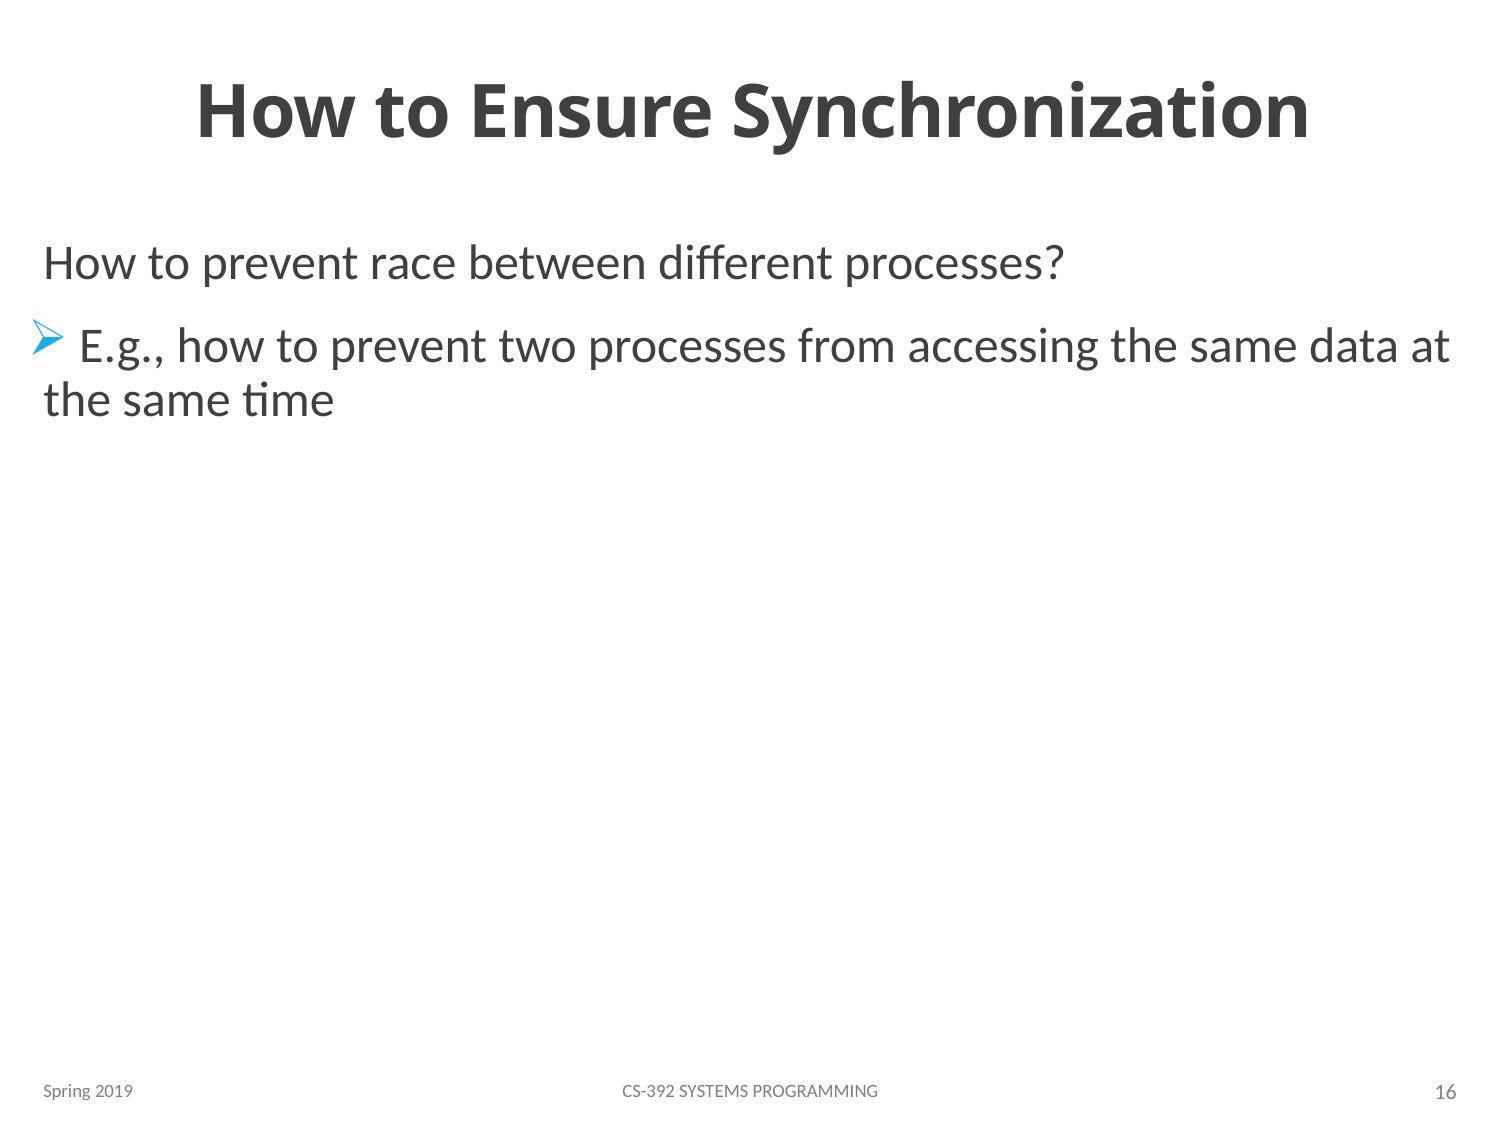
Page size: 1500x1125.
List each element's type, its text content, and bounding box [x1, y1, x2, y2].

slide_number 16 [1310, 1060, 1472, 1121]
title How to Ensure Synchronization [135, 5, 1373, 160]
slide_number Spring 2019 [28, 1059, 333, 1120]
list How to prevent race between different processes? E.g., how to prevent two processes from accessing the same data at the same time [28, 229, 1472, 1021]
footer CS-392 Systems Programming [453, 1059, 1047, 1120]
